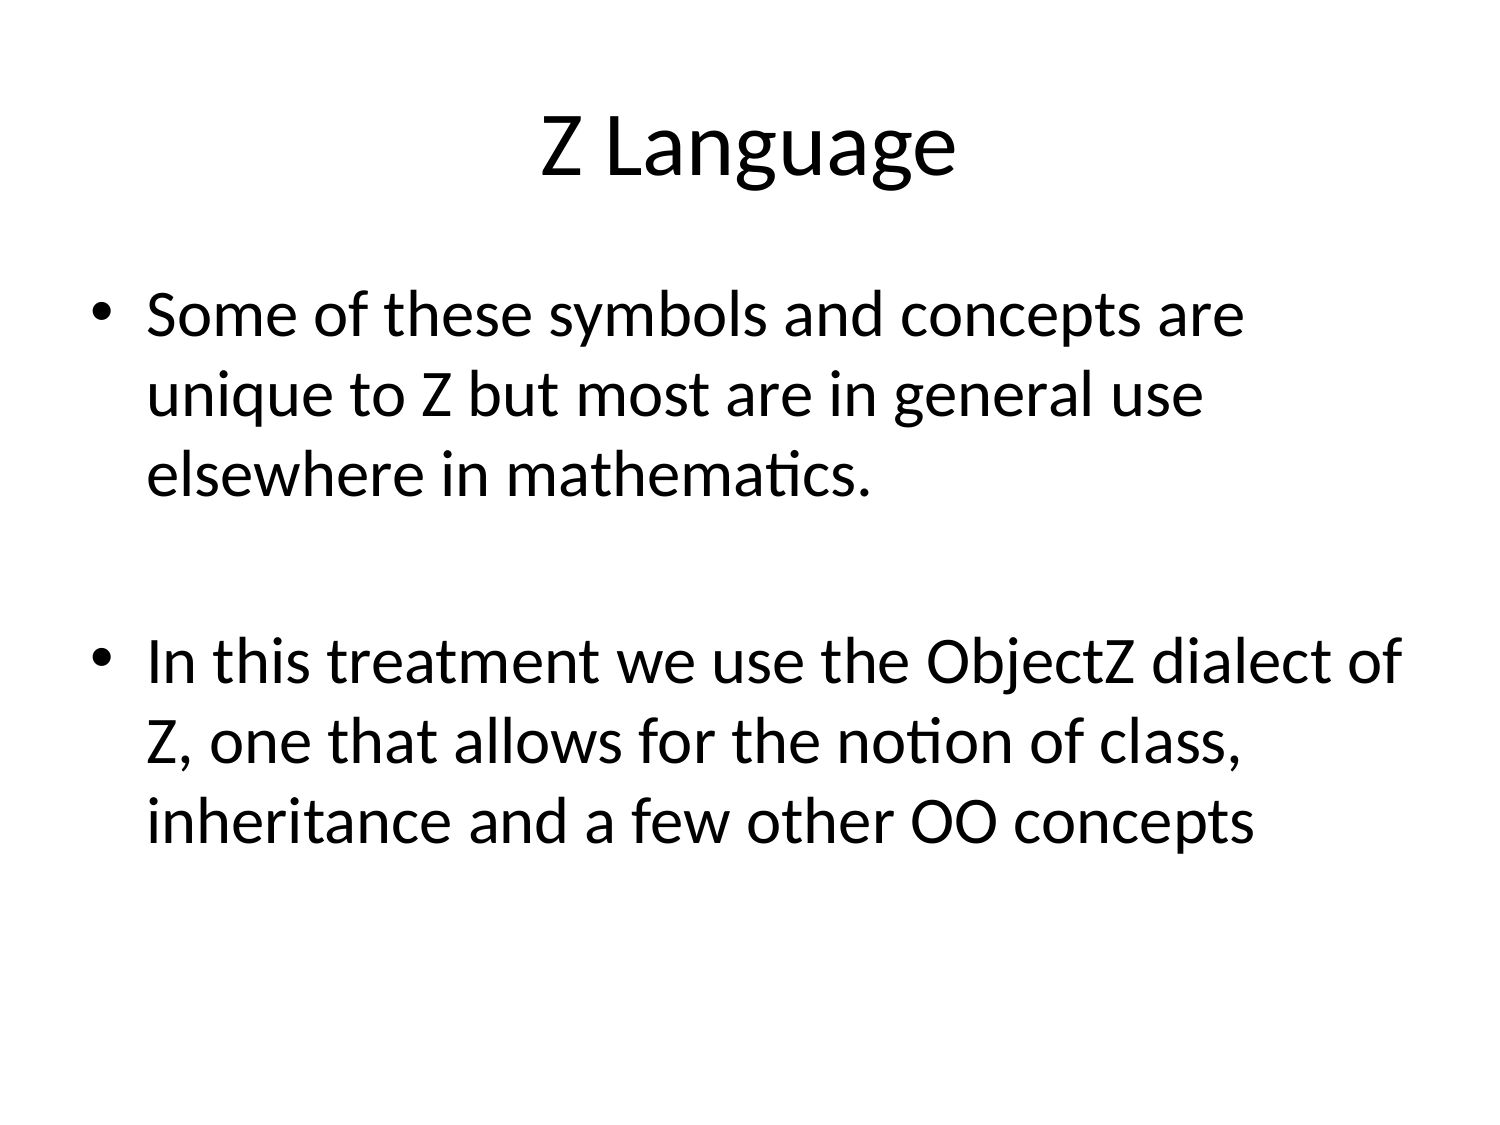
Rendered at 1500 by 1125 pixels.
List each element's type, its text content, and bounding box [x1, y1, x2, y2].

title Z Language [75, 45, 1425, 233]
list Some of these symbols and concepts are unique to Z but most are in general use elsewhere in mathematics. In this treatment we use the ObjectZ dialect of Z, one that allows for the notion of class, inheritance and a few other OO concepts [75, 262, 1425, 1005]
